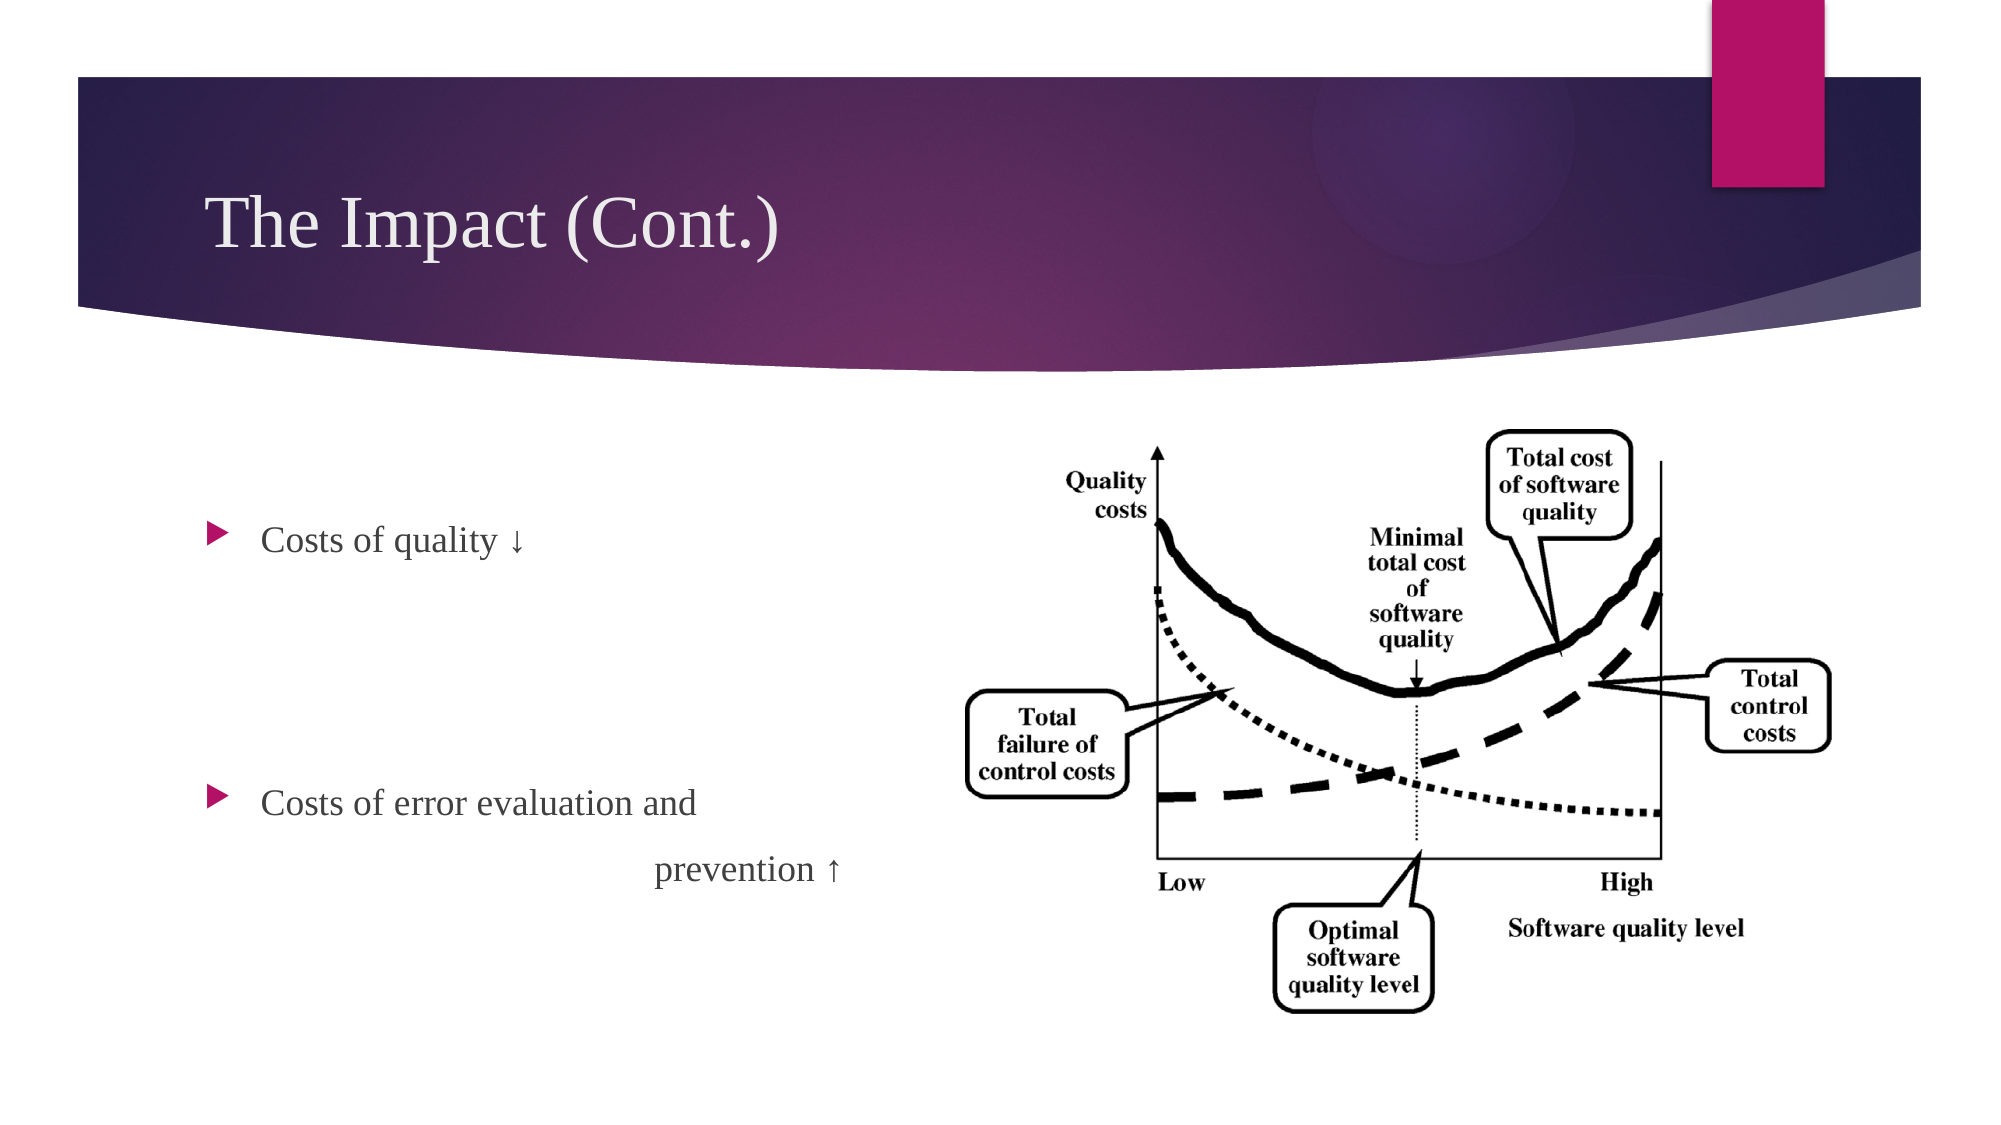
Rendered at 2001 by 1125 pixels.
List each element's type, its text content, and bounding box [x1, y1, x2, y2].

title The Impact (Cont.) [189, 159, 1627, 276]
picture [949, 426, 1847, 1017]
list Costs of quality ↓ Costs of error evaluation and prevention ↑ [189, 441, 944, 1003]
